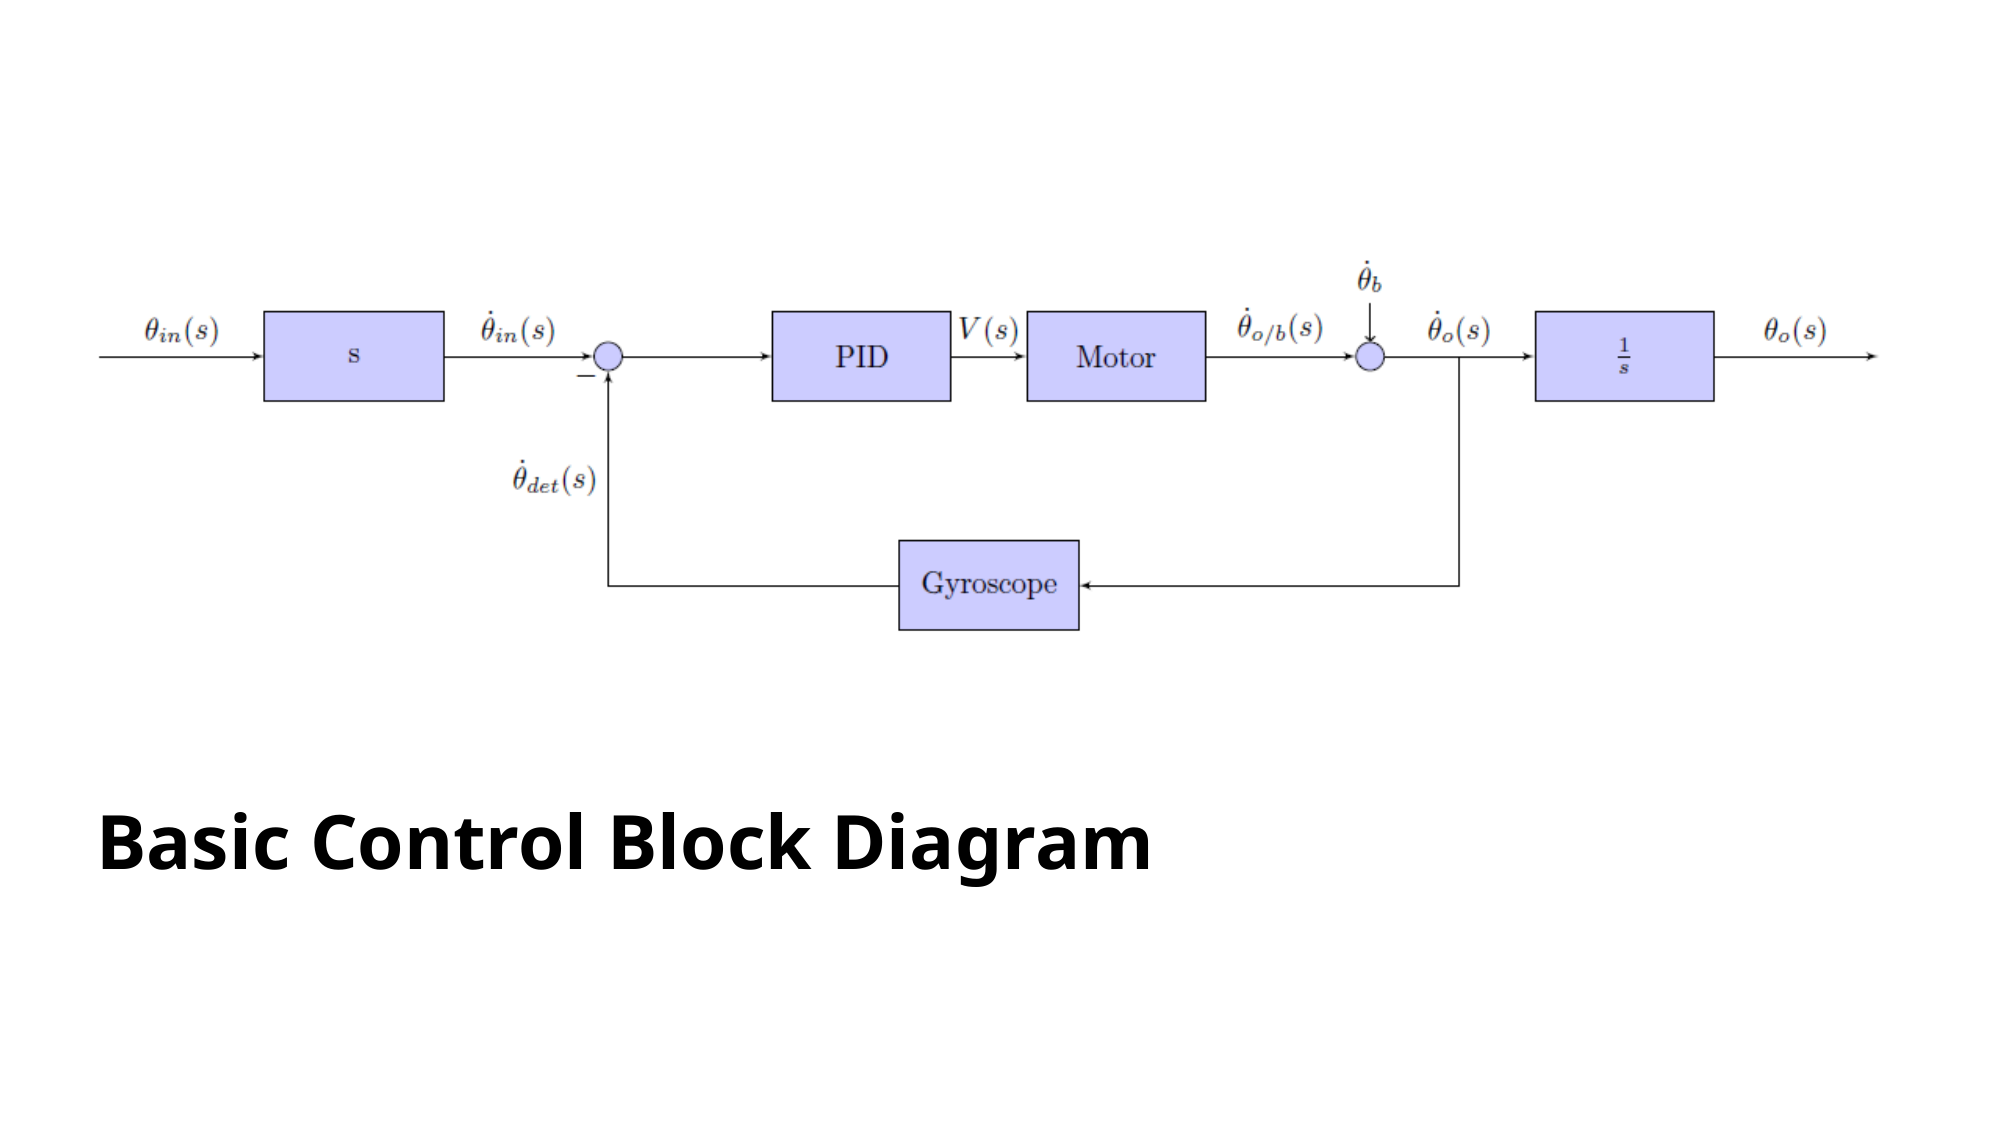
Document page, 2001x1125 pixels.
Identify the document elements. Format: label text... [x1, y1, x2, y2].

title Basic Control Block Diagram [81, 747, 692, 943]
picture [90, 181, 1909, 791]
list [692, 615, 1921, 1018]
